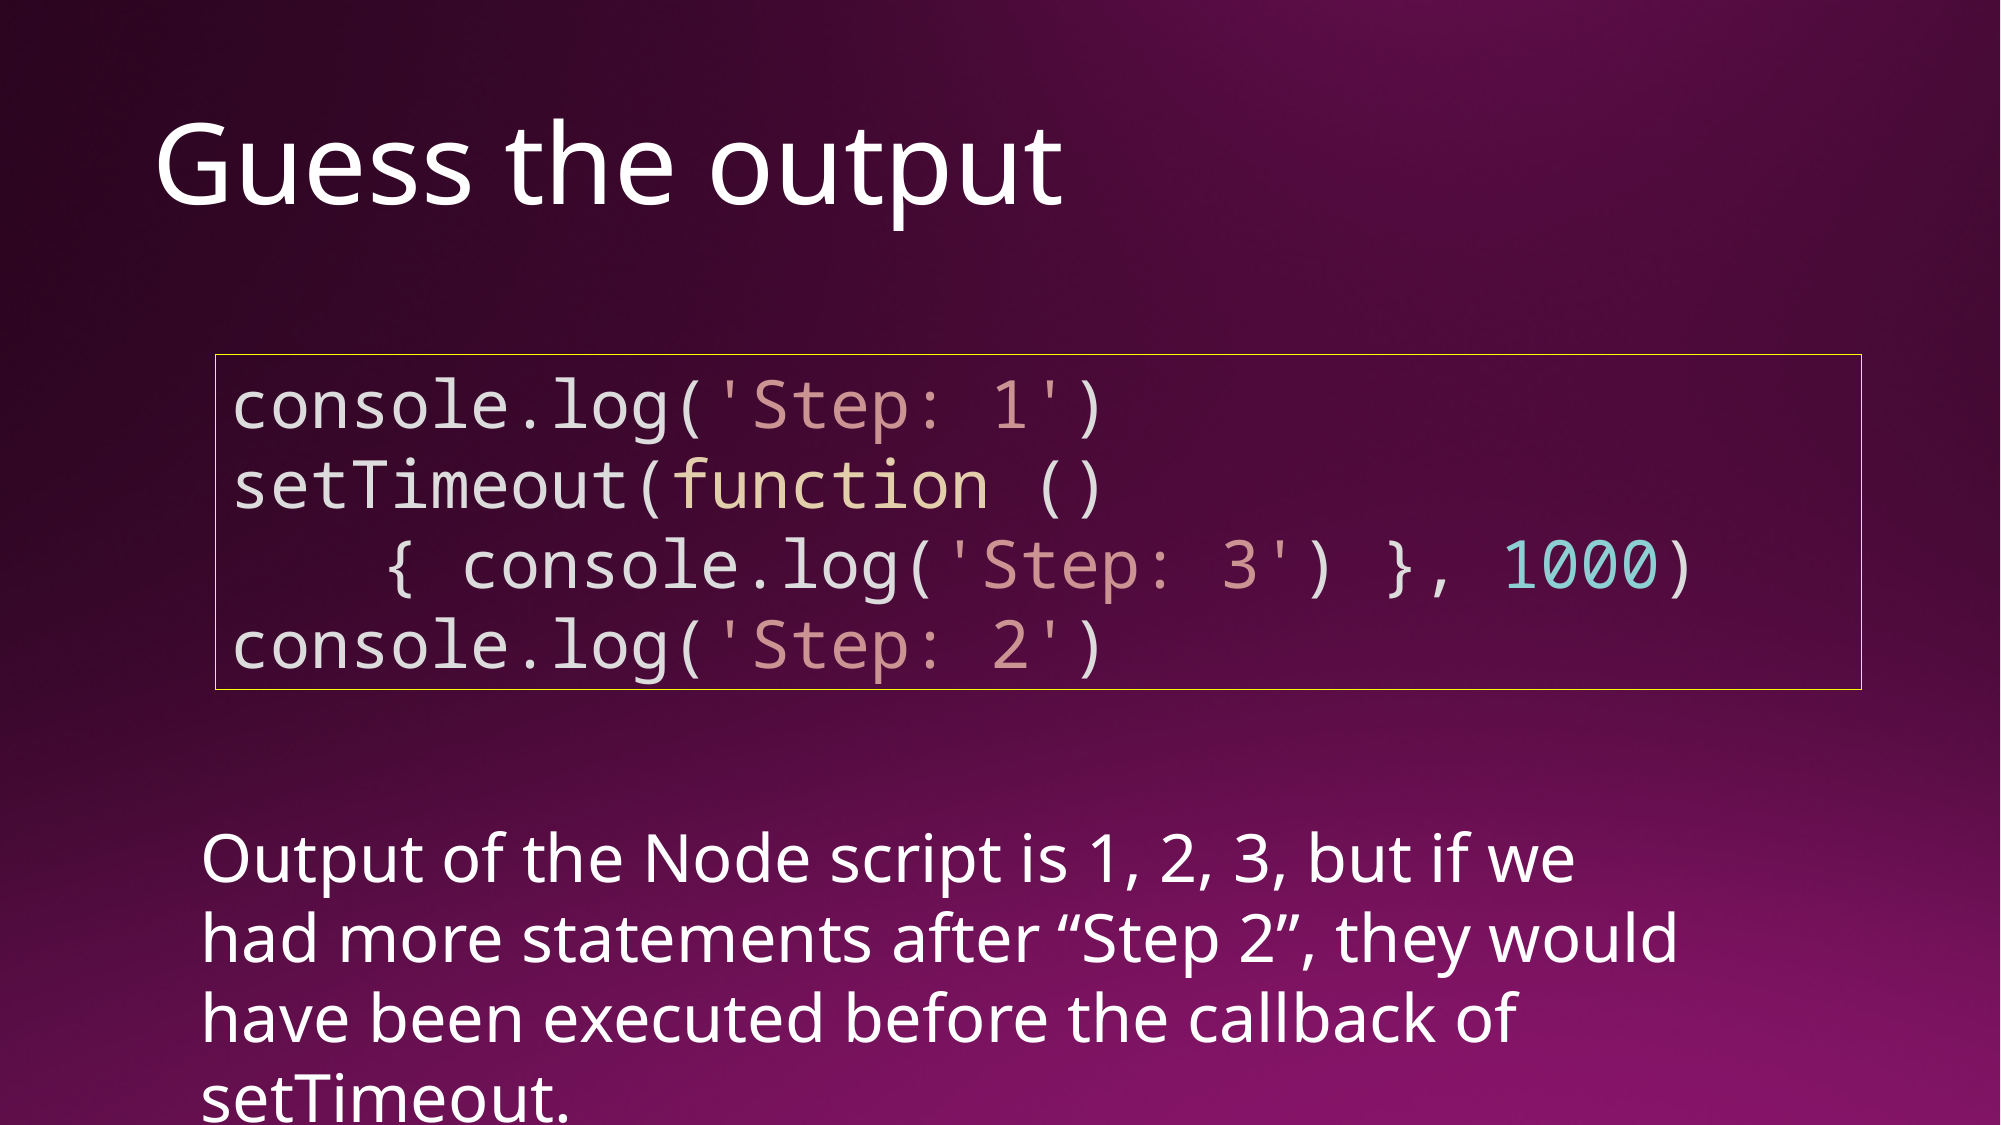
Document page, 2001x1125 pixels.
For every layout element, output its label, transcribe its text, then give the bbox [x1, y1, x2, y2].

picture [0, 0, 2001, 1125]
text_box console.log('Step: 1') setTimeout(function () { console.log('Step: 3') }, 1000) console.log('Step: 2') [215, 354, 1862, 690]
title Guess the output [137, 59, 1863, 278]
text_box Output of the Node script is 1, 2, 3, but if we had more statements after “Step 2”, they would have been executed before the callback of setTimeout. [185, 808, 1718, 1125]
